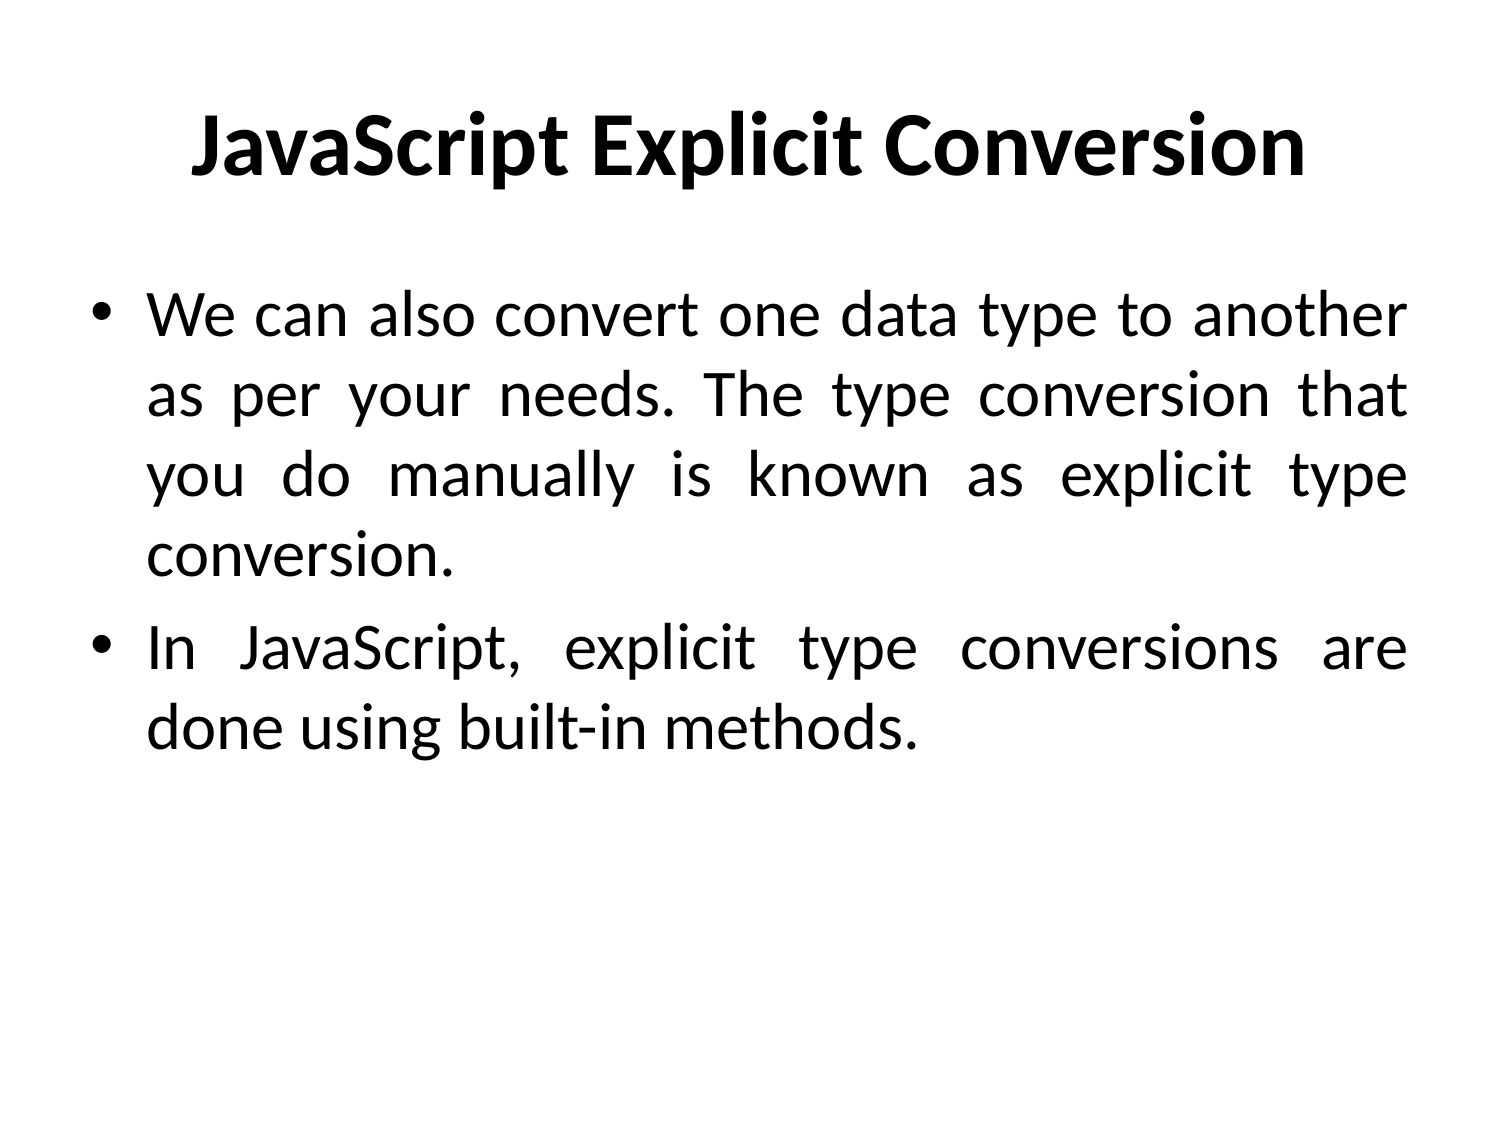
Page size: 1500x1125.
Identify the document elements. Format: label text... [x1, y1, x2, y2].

list We can also convert one data type to another as per your needs. The type conversion that you do manually is known as explicit type conversion. In JavaScript, explicit type conversions are done using built-in methods. [75, 262, 1425, 1005]
title JavaScript Explicit Conversion [75, 45, 1425, 233]
